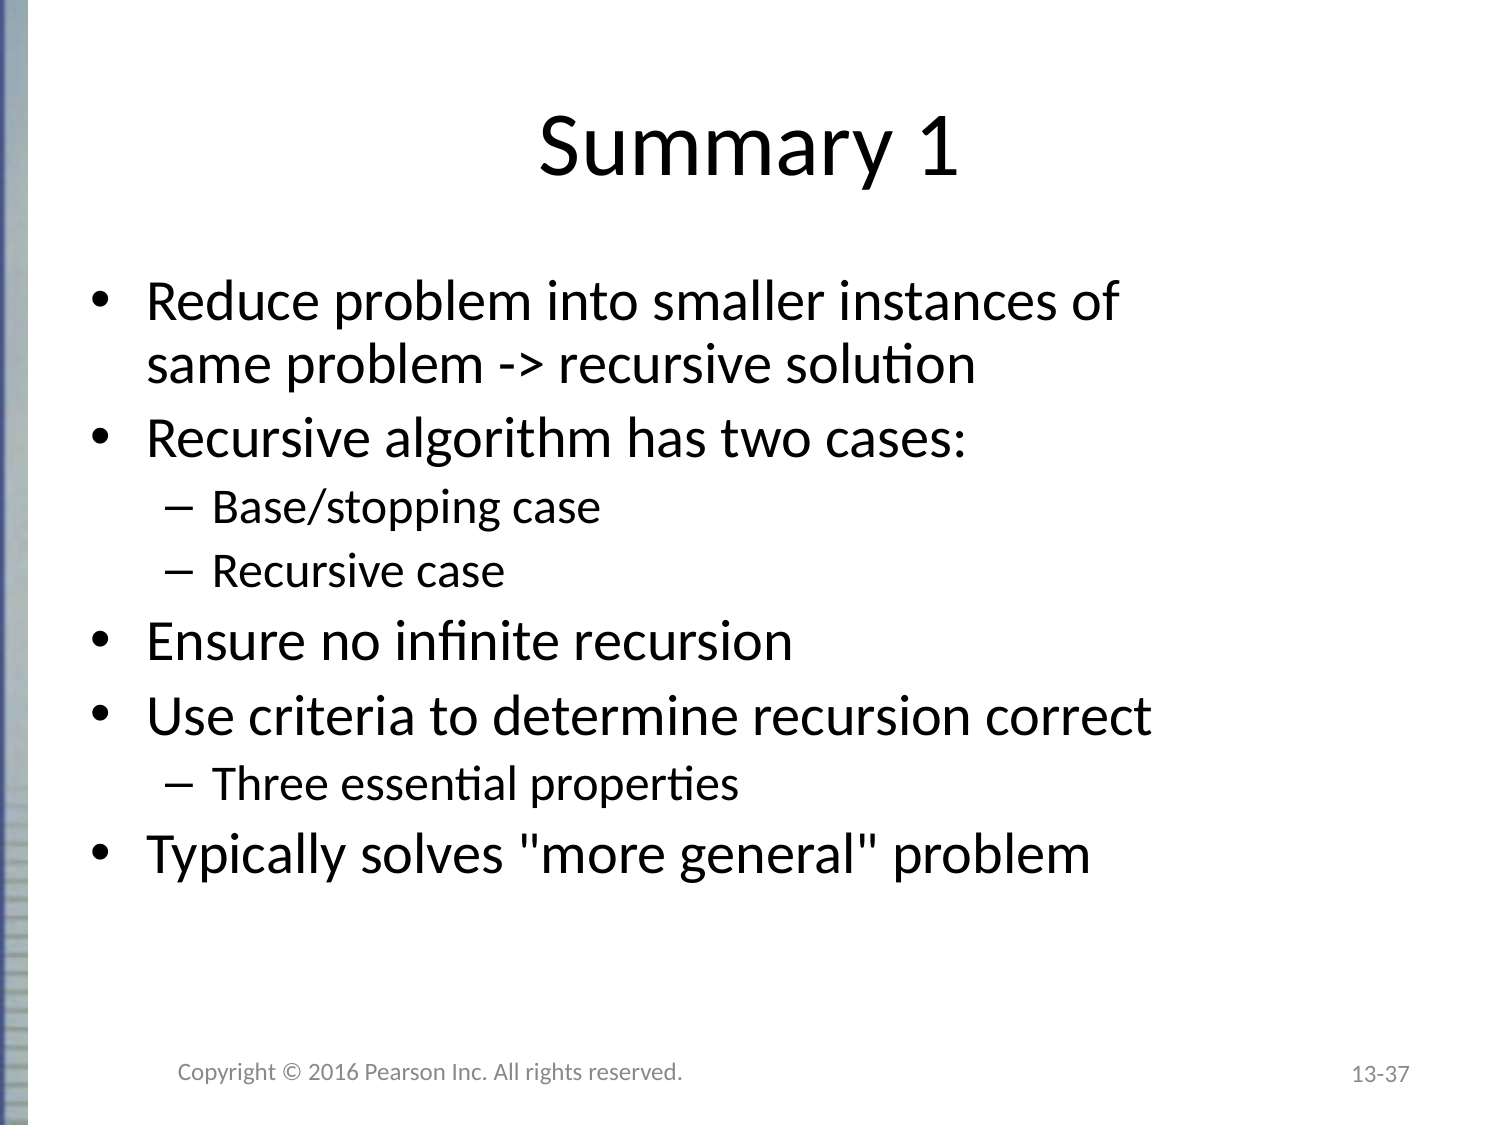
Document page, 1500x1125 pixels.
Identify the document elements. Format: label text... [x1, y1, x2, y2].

slide_number 13-37 [1074, 1042, 1425, 1103]
title Summary 1 [75, 45, 1425, 233]
footer Copyright © 2016 Pearson Inc. All rights reserved. [75, 1040, 788, 1100]
picture [0, 0, 28, 1125]
list Reduce problem into smaller instances of same problem -> recursive solution Recursive algorithm has two cases: Base/stopping case Recursive case Ensure no infinite recursion Use criteria to determine recursion correct Three essential properties Typically solves "more general" problem [75, 262, 1425, 1005]
